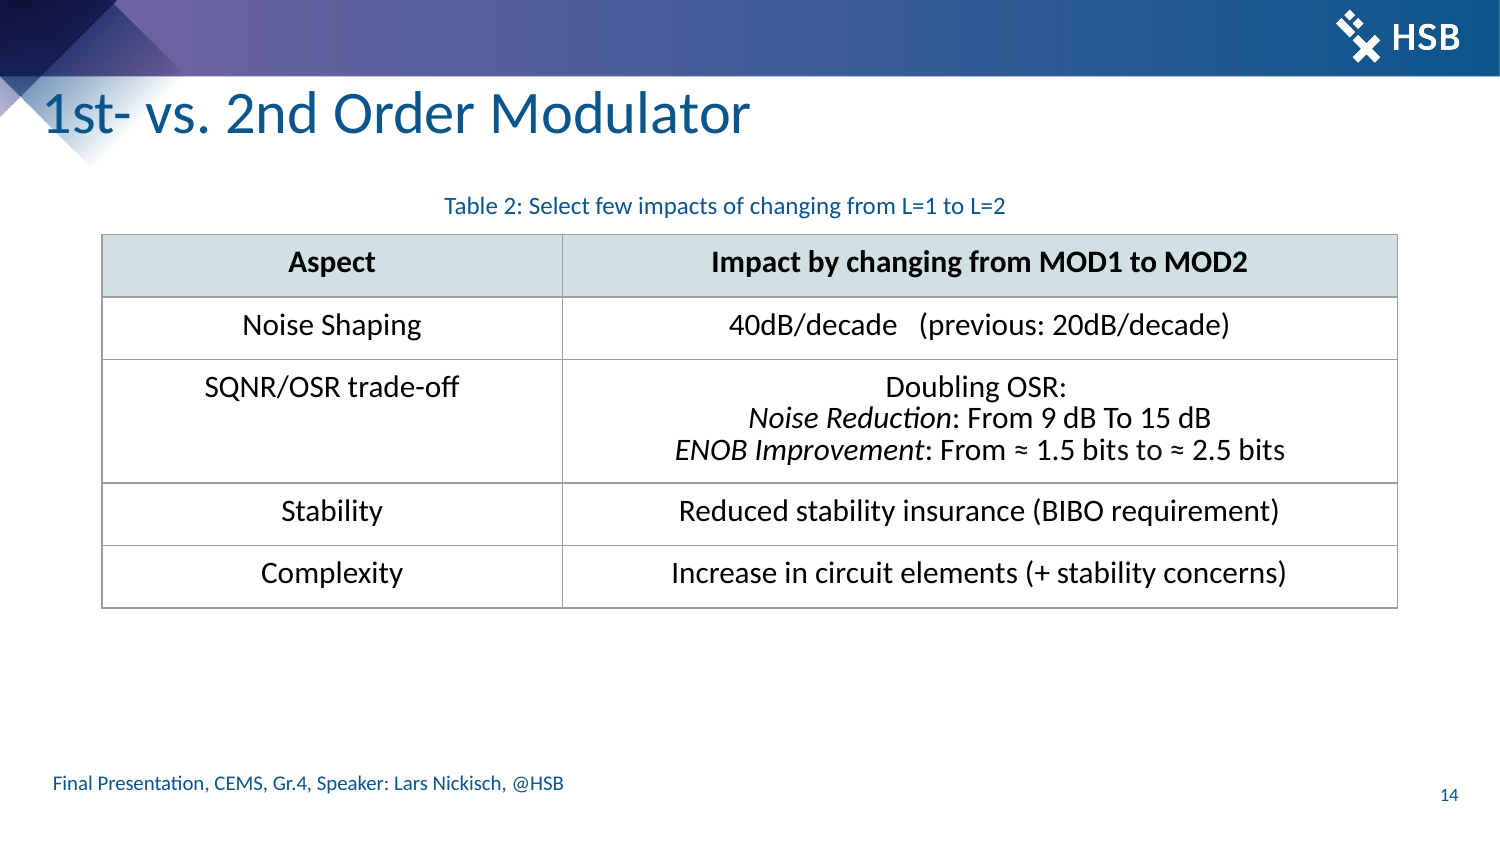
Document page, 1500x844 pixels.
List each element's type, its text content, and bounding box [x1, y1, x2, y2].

table_cell Complexity [103, 546, 562, 607]
text_box Table 2: Select few impacts of changing from L=1 to L=2 [429, 174, 1071, 222]
table_cell Increase in circuit elements (+ stability concerns) [563, 546, 1397, 607]
table_cell SQNR/OSR trade-off [103, 360, 562, 482]
table_cell Doubling OSR: Noise Reduction: From 9 dB To 15 dB ENOB Improvement: From ≈ 1.5 bits to ≈ 2.5 bits [563, 360, 1397, 482]
table_cell Stability [103, 484, 562, 545]
picture [0, 0, 1500, 844]
table_cell Reduced stability insurance (BIBO requirement) [563, 484, 1397, 545]
title 1st- vs. 2nd Order Modulator [41, 73, 1459, 162]
table_header Impact by changing from MOD1 to MOD2 [563, 235, 1397, 296]
slide_number ‹#› [1394, 782, 1459, 806]
table_cell Noise Shaping [103, 298, 562, 359]
subtitle Final Presentation, CEMS, Gr.4, Speaker: Lars Nickisch, @HSB [52, 763, 1349, 829]
table_header Aspect [103, 235, 562, 296]
table_cell 40dB/decade (previous: 20dB/decade) [563, 298, 1397, 359]
